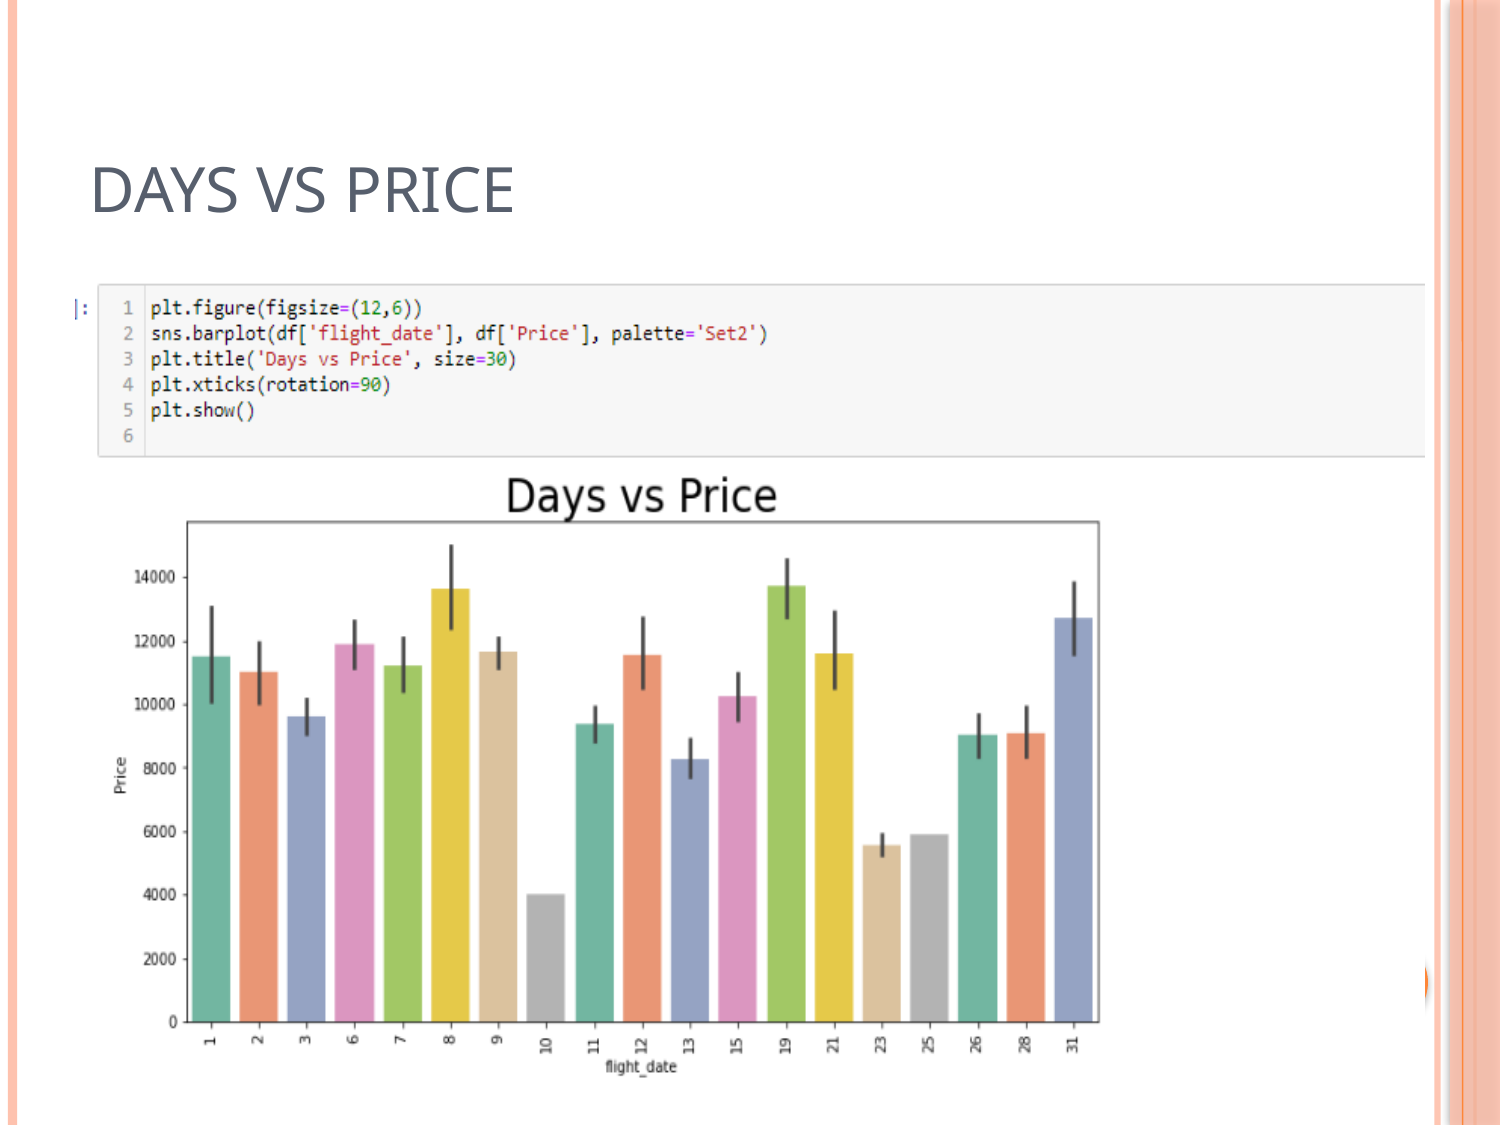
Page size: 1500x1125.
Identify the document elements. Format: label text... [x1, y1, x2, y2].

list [74, 261, 1426, 1101]
title Days vs price [75, 45, 1300, 233]
